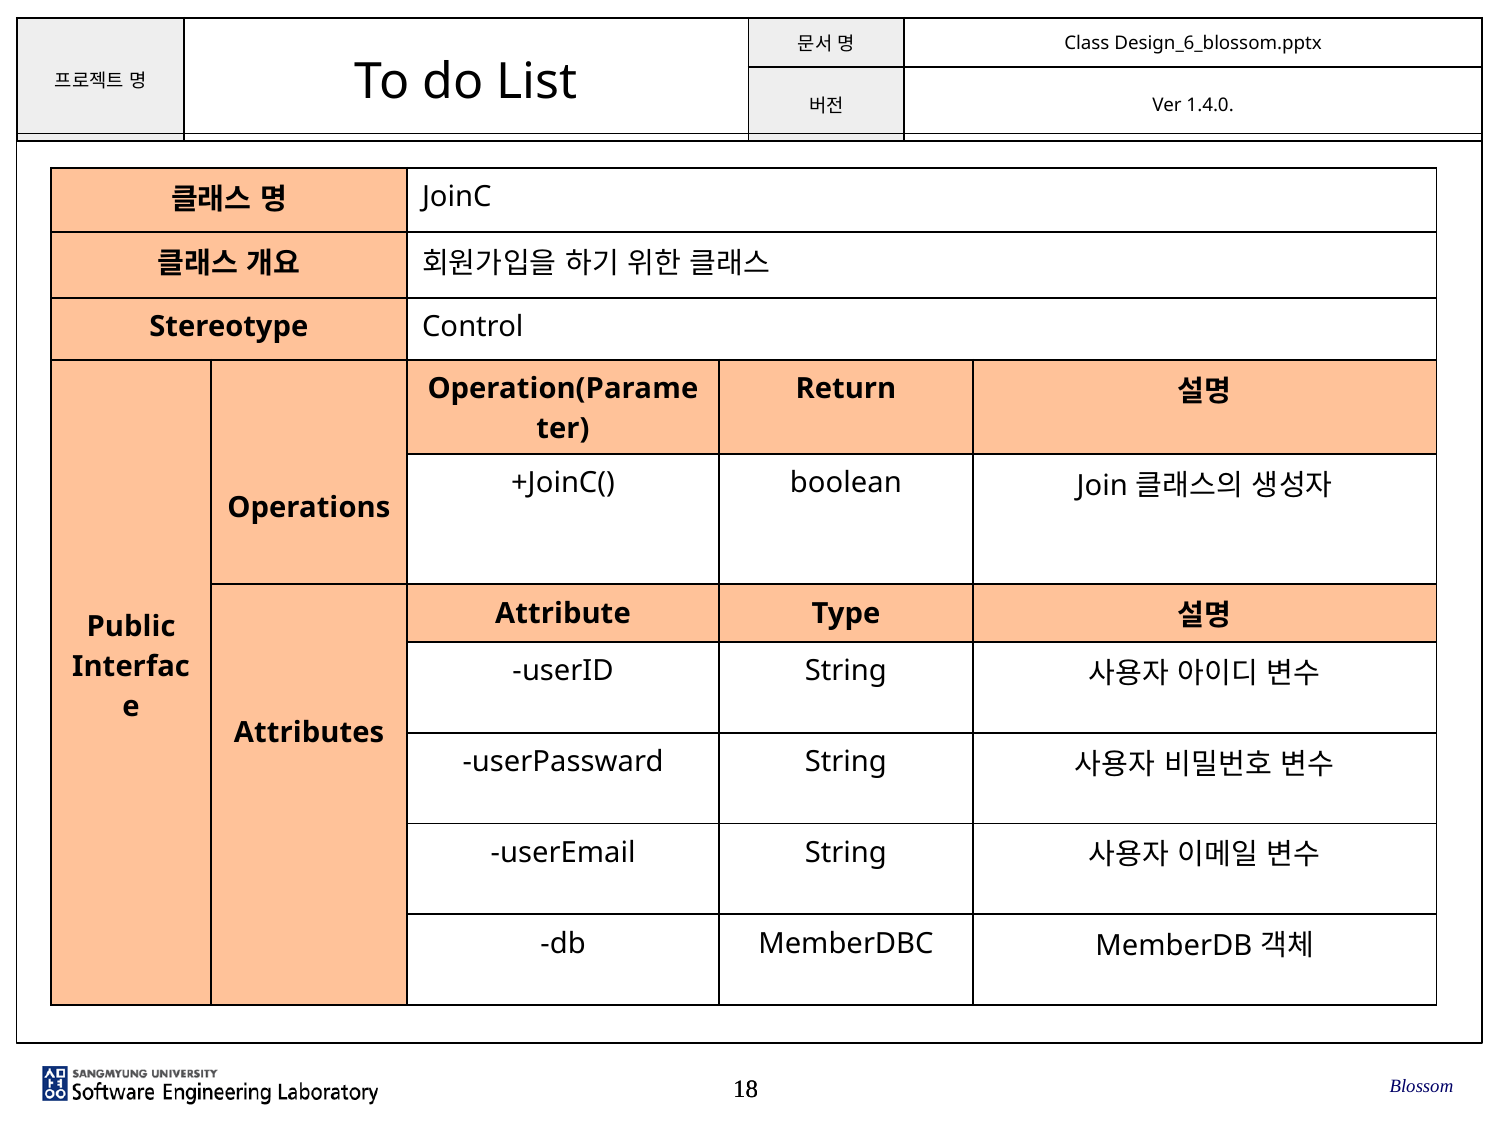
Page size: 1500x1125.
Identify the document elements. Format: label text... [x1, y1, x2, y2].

table_cell MemberDBC [720, 915, 972, 1004]
picture [42, 1066, 382, 1106]
table_cell 클래스 개요 [52, 233, 406, 297]
table_header JoinC [408, 169, 1436, 231]
table_cell String [720, 734, 972, 823]
table_cell +JoinC() [408, 455, 718, 583]
table_cell MemberDB객체 [974, 915, 1436, 1004]
table_cell Return [720, 361, 972, 453]
footer Blossom [994, 1060, 1454, 1110]
table_cell boolean [720, 455, 972, 583]
table_cell 회원가입을 하기 위한 클래스 [408, 233, 1436, 297]
table_cell 설명 [974, 585, 1436, 641]
table_cell 사용자 아이디 변수 [974, 643, 1436, 732]
table_cell Control [408, 299, 1436, 359]
table_cell Stereotype [52, 299, 406, 359]
table_cell Attribute [408, 585, 718, 641]
table_cell Operation(Parameter) [408, 361, 718, 453]
table_cell Attributes [212, 585, 406, 1004]
table_cell Public Interface [52, 361, 210, 1004]
table_cell Type [720, 585, 972, 641]
table_cell -userPassward [408, 734, 718, 823]
table_cell -userEmail [408, 824, 718, 913]
table_cell Join클래스의 생성자 [974, 455, 1436, 583]
table_header 클래스 명 [52, 169, 406, 231]
table_cell Operations [212, 361, 406, 583]
table_cell 사용자 이메일 변수 [974, 824, 1436, 913]
table_cell 사용자 비밀번호 변수 [974, 734, 1436, 823]
table_cell -db [408, 915, 718, 1004]
table_cell String [720, 824, 972, 913]
table_cell String [720, 643, 972, 732]
table_cell -userID [408, 643, 718, 732]
table_cell 설명 [974, 361, 1436, 453]
